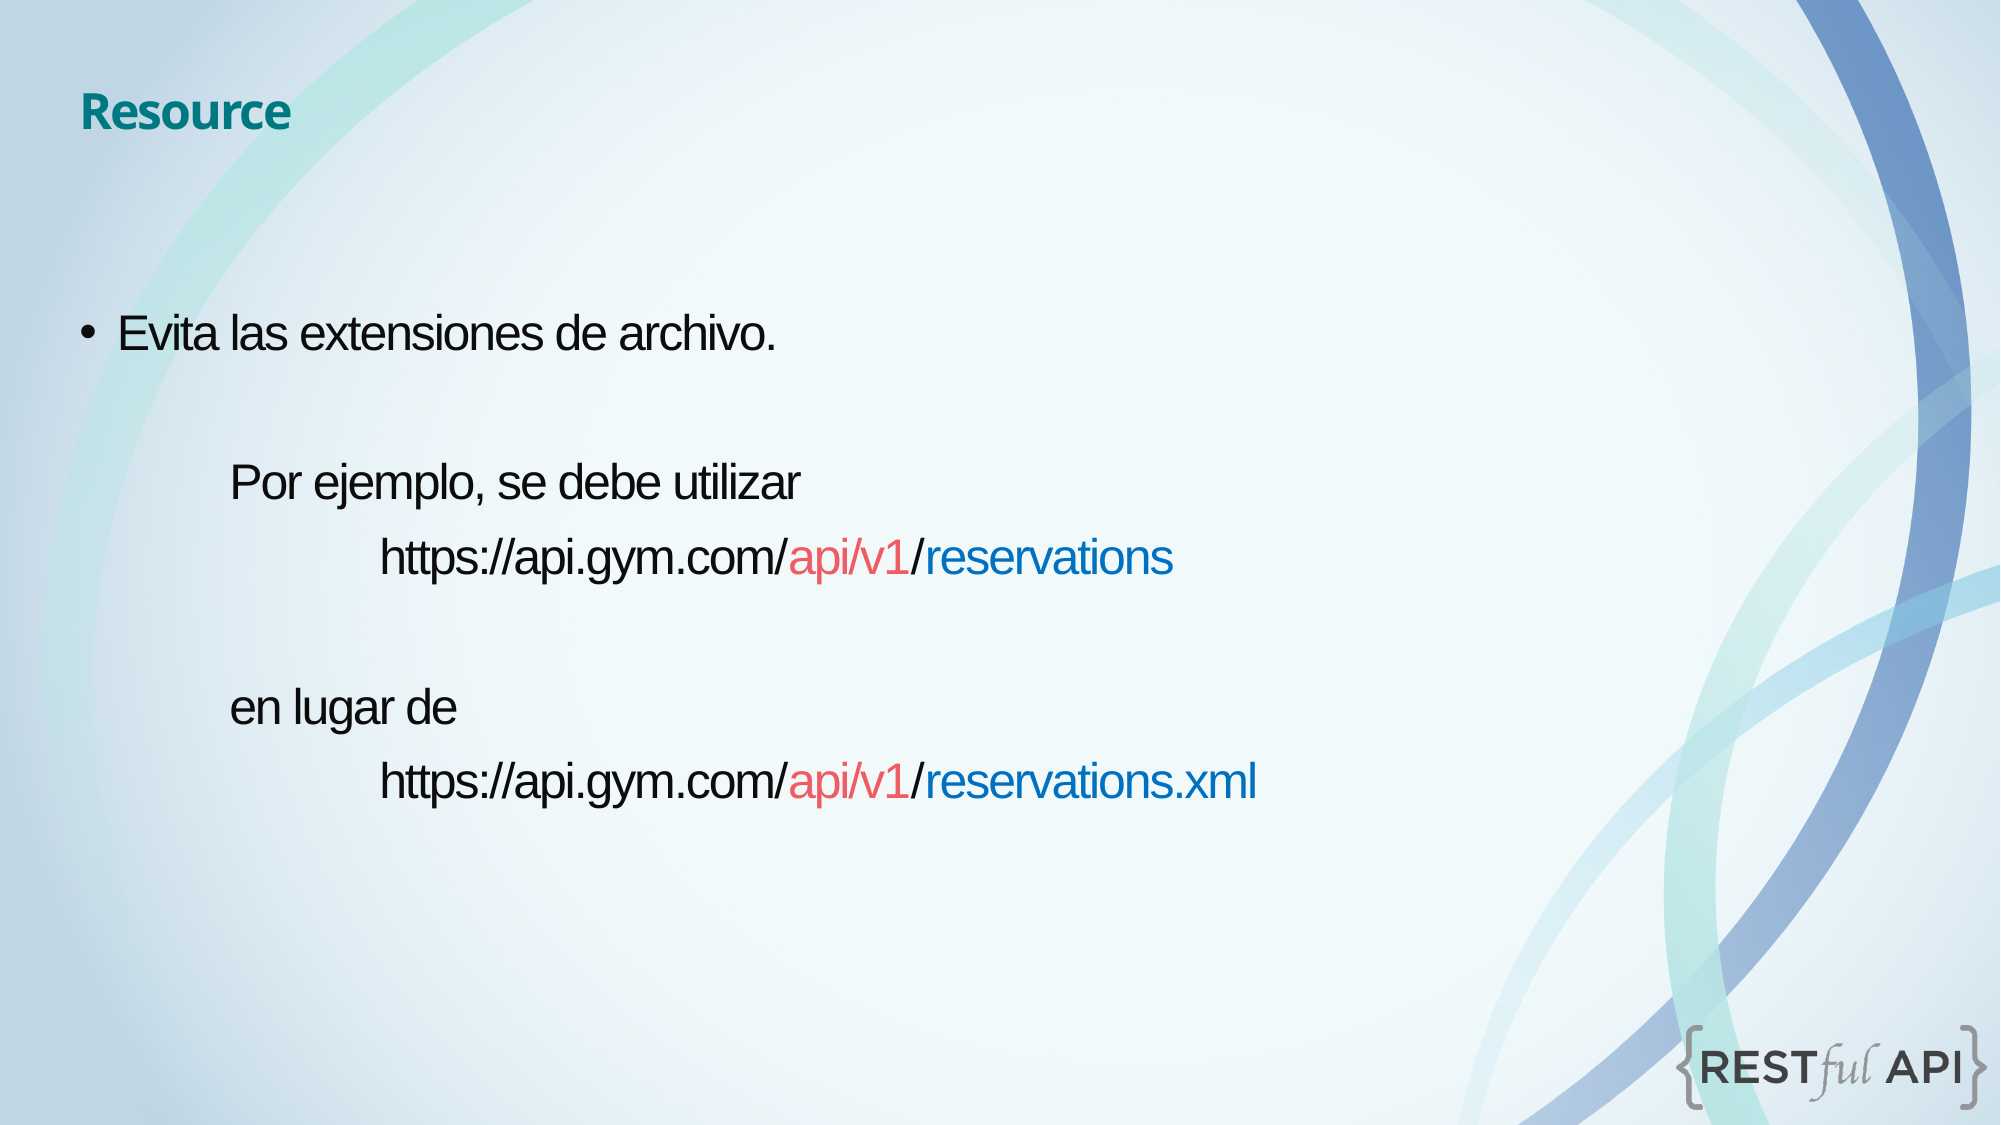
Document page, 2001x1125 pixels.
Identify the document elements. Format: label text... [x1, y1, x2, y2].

title Resource [71, 78, 1088, 297]
picture [0, 0, 2001, 1125]
list Evita las extensiones de archivo. Por ejemplo, se debe utilizar https://api.gym.com/api/v1/reservations en lugar de https://api.gym.com/api/v1/reservations.xml [71, 298, 1798, 1014]
